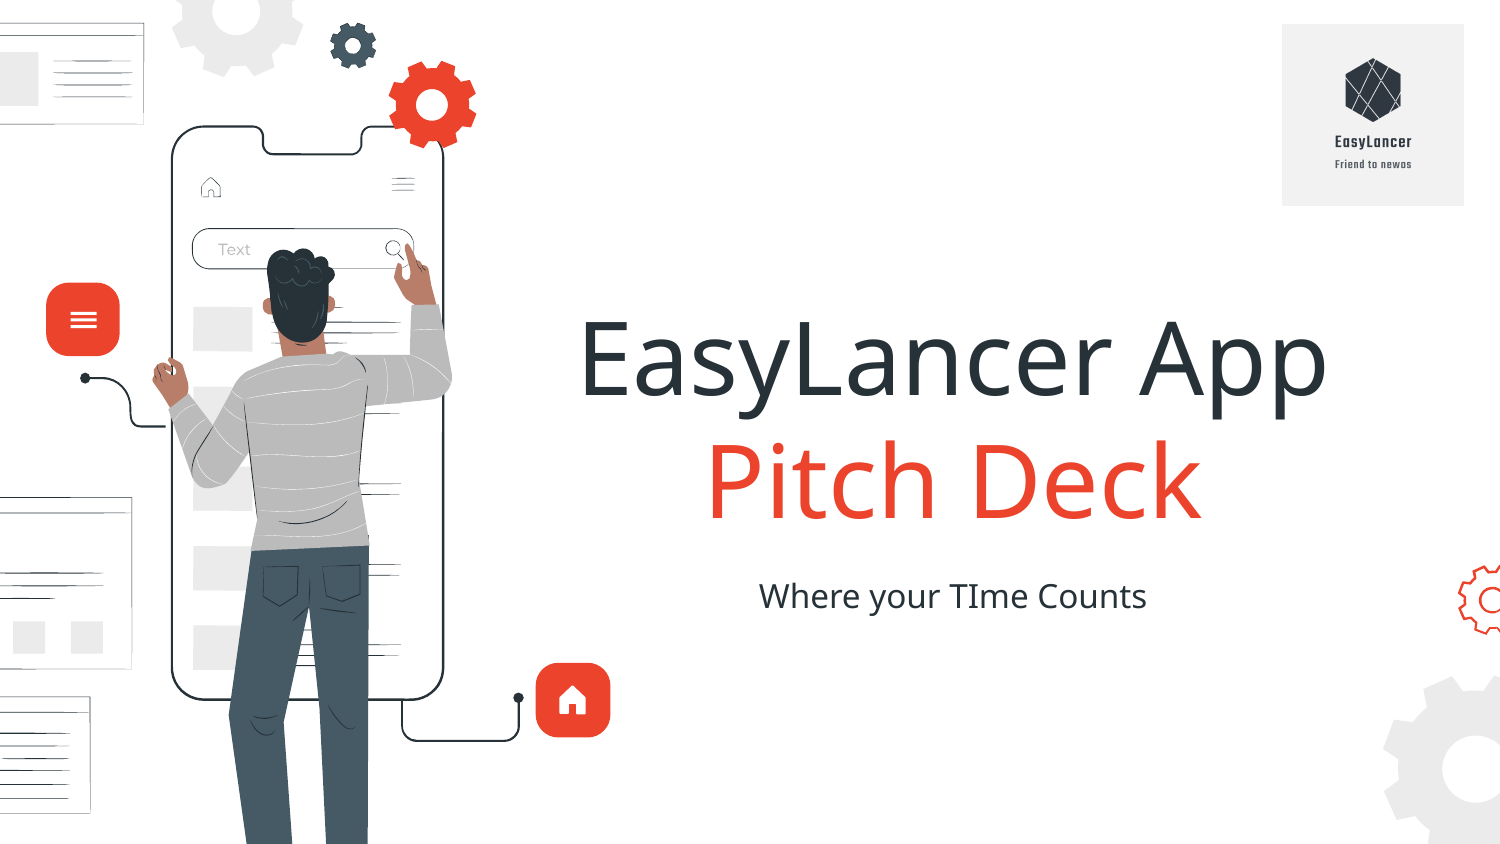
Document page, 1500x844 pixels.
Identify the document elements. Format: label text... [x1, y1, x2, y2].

subtitle Where your TIme Counts [616, 560, 1383, 639]
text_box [79, 60, 611, 844]
title EasyLancer App Pitch Deck [616, 279, 1383, 554]
picture [1281, 24, 1464, 207]
